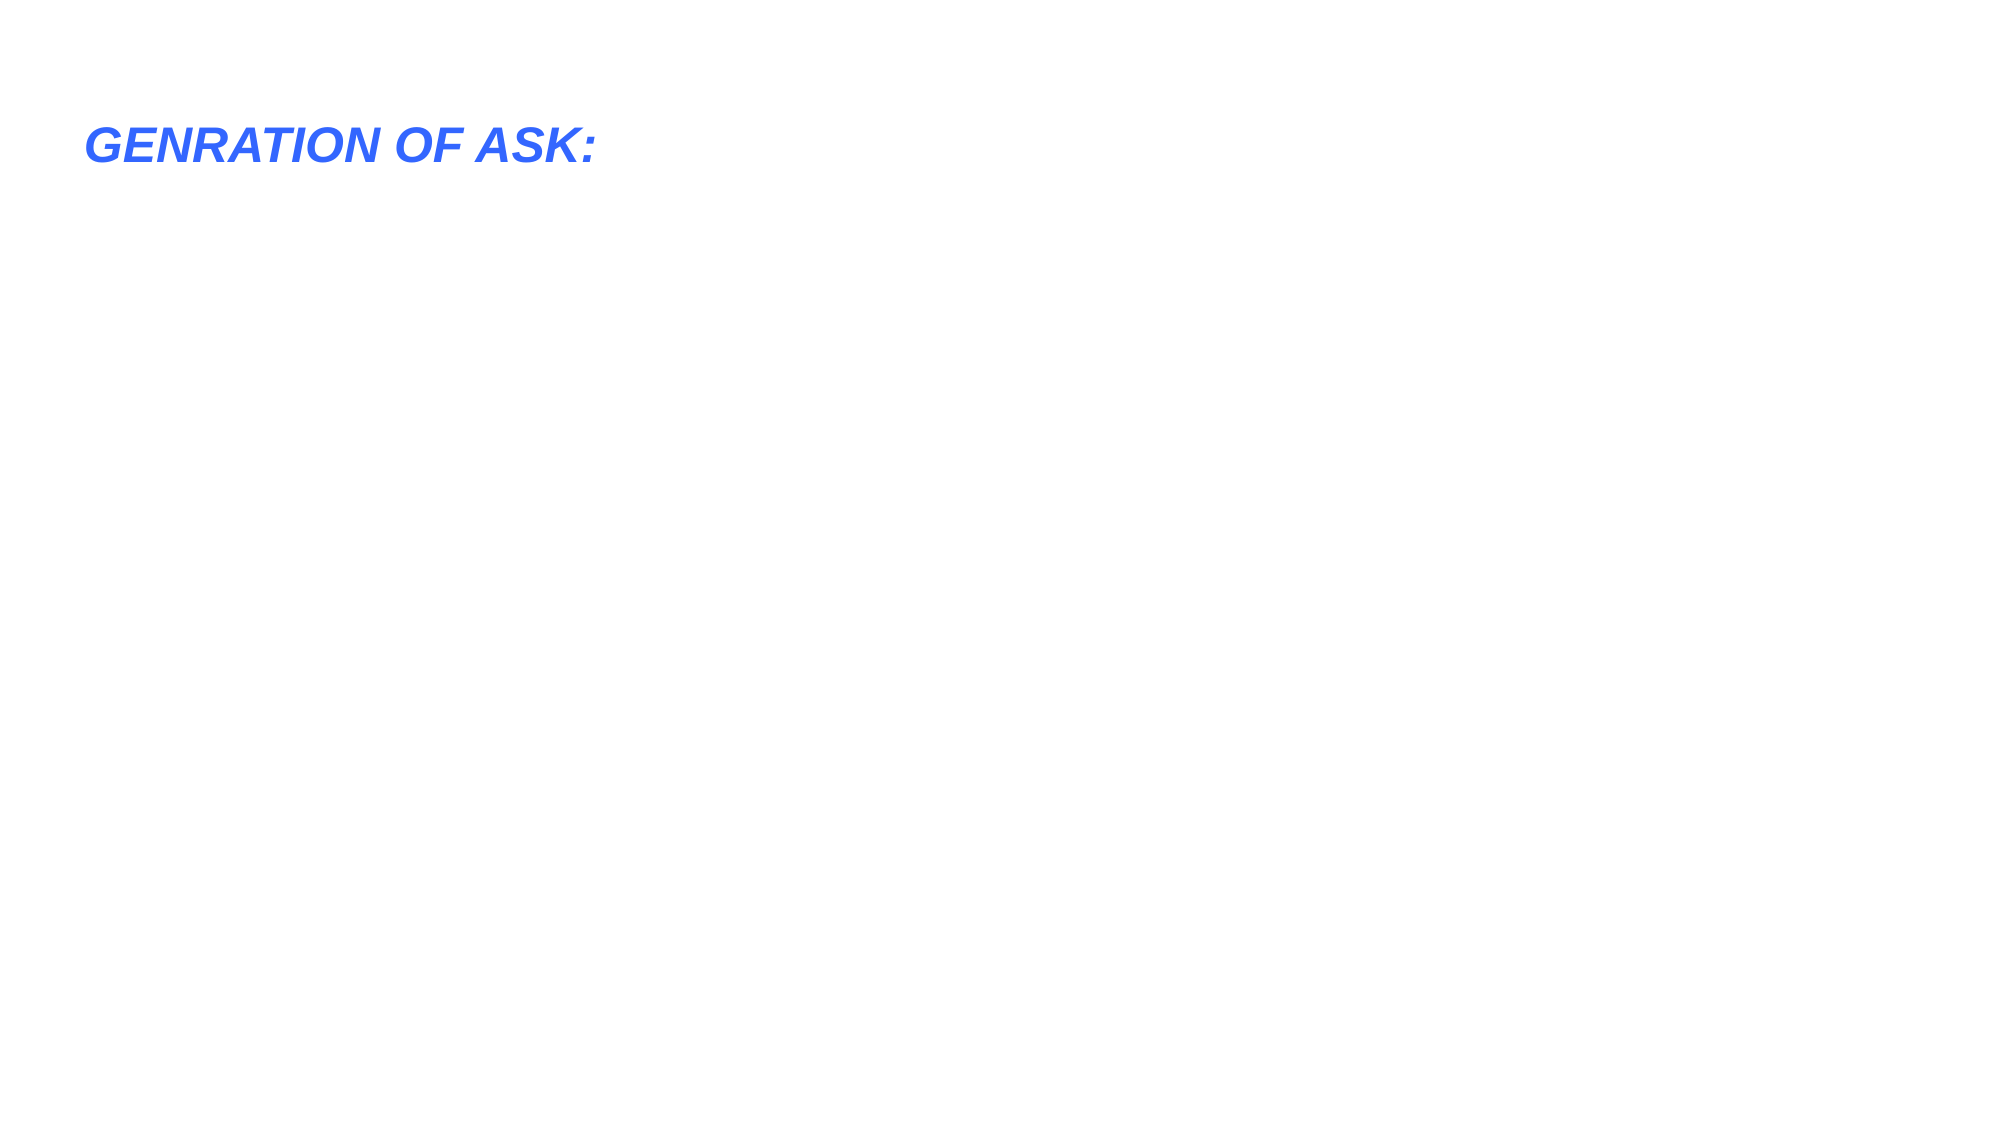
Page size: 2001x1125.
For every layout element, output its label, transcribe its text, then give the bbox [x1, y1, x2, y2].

title GENRATION OF ASK: [83, 112, 1917, 173]
